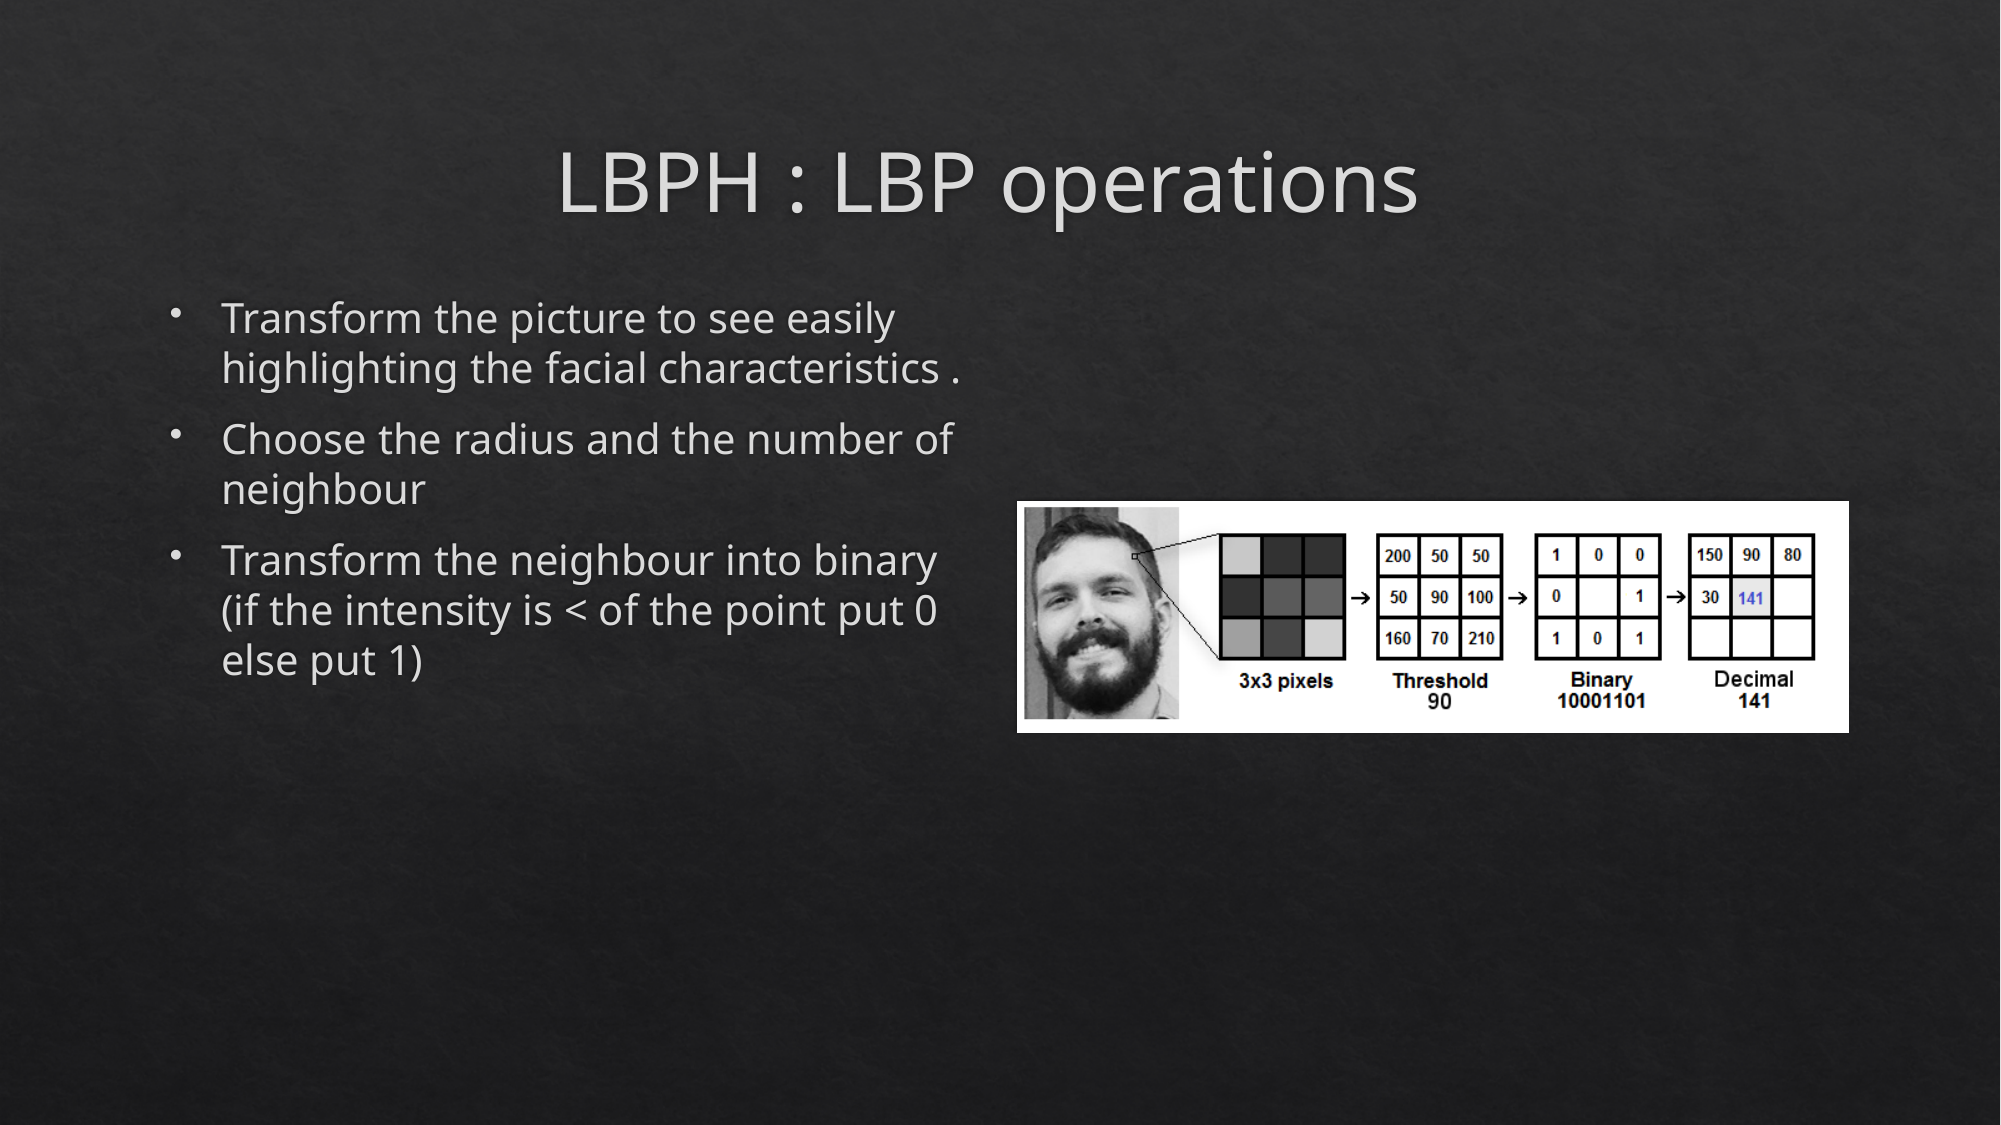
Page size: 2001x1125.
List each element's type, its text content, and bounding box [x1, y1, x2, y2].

title LBPH : LBP operations [149, 99, 1849, 260]
list Transform the picture to see easily highlighting the facial characteristics . Choose the radius and the number of neighbour Transform the neighbour into binary (if the intensity is < of the point put 0 else put 1) [149, 284, 980, 950]
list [1017, 500, 1849, 734]
